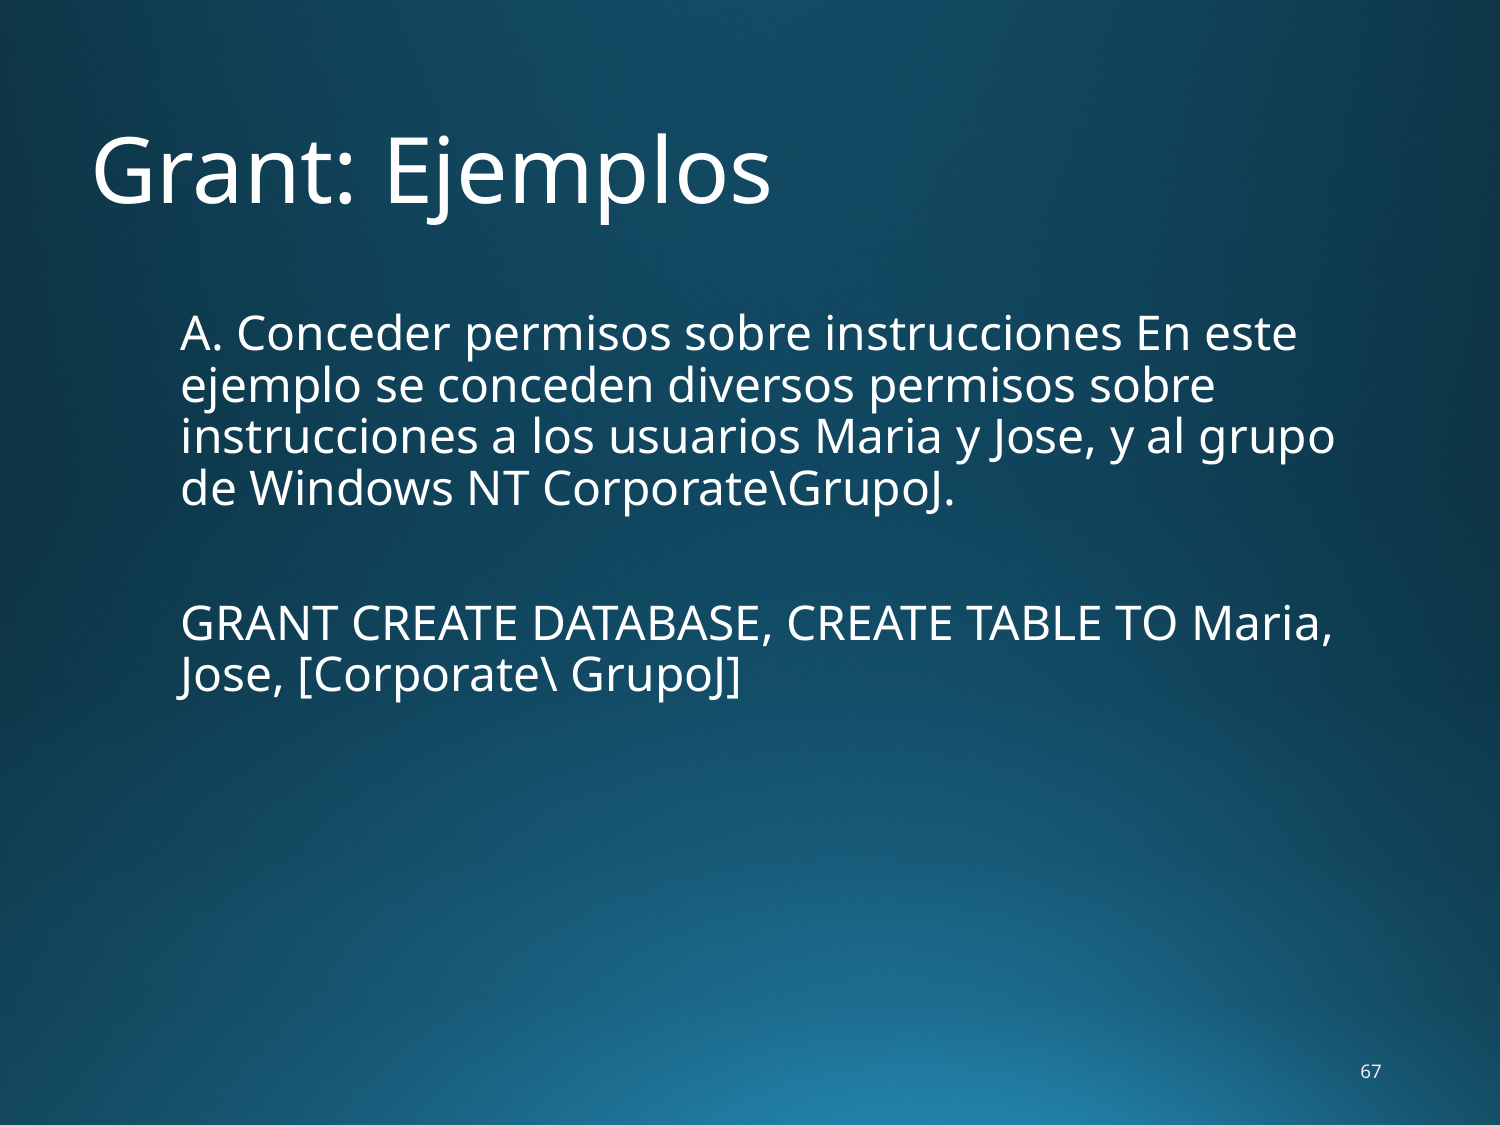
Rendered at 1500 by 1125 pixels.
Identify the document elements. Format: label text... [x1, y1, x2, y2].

picture [0, 0, 1500, 1125]
slide_number 67 [1059, 1042, 1397, 1103]
list A. Conceder permisos sobre instrucciones En este ejemplo se conceden diversos permisos sobre instrucciones a los usuarios Maria y Jose, y al grupo de Windows NT Corporate\GrupoJ. GRANT CREATE DATABASE, CREATE TABLE TO Maria, Jose, [Corporate\ GrupoJ] [137, 299, 1397, 1014]
title Grant: Ejemplos [75, 112, 1425, 235]
